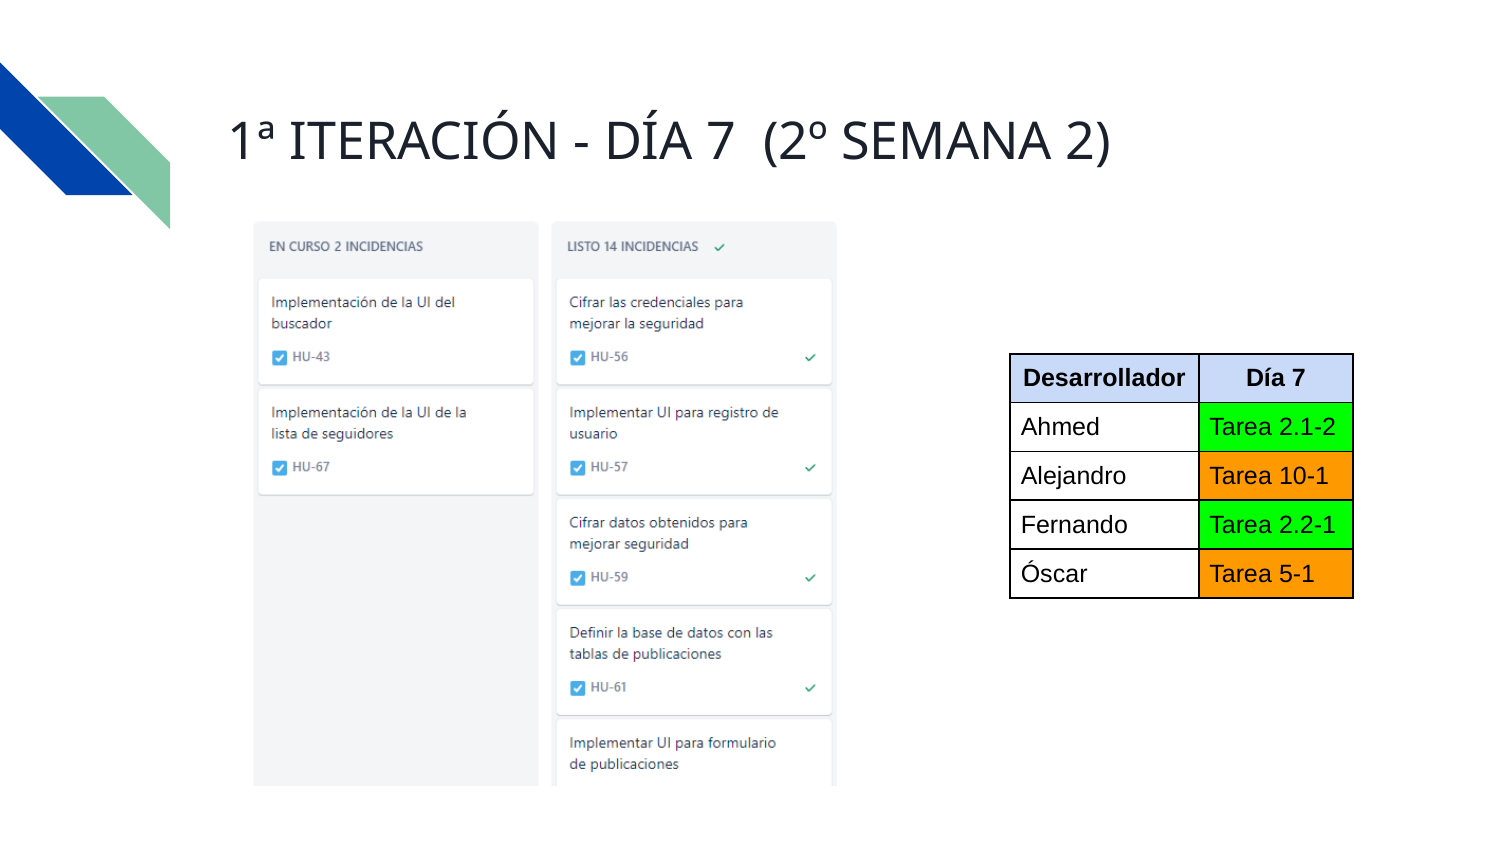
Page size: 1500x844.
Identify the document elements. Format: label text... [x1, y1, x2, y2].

table_header Desarrollador [1011, 355, 1198, 402]
table_cell Óscar [1011, 550, 1198, 597]
table_cell Alejandro [1011, 452, 1198, 499]
table_cell Fernando [1011, 501, 1198, 548]
title 1ª ITERACIÓN - DÍA 7 (2º SEMANA 2) [212, 64, 1368, 215]
table_cell Ahmed [1011, 403, 1198, 451]
picture [248, 214, 840, 787]
table_cell Tarea 5-1 [1200, 550, 1352, 597]
table_cell Tarea 10-1 [1200, 452, 1352, 499]
table_header Día 7 [1200, 355, 1352, 402]
table_cell Tarea 2.1-2 [1200, 403, 1352, 451]
table_cell Tarea 2.2-1 [1200, 501, 1352, 548]
